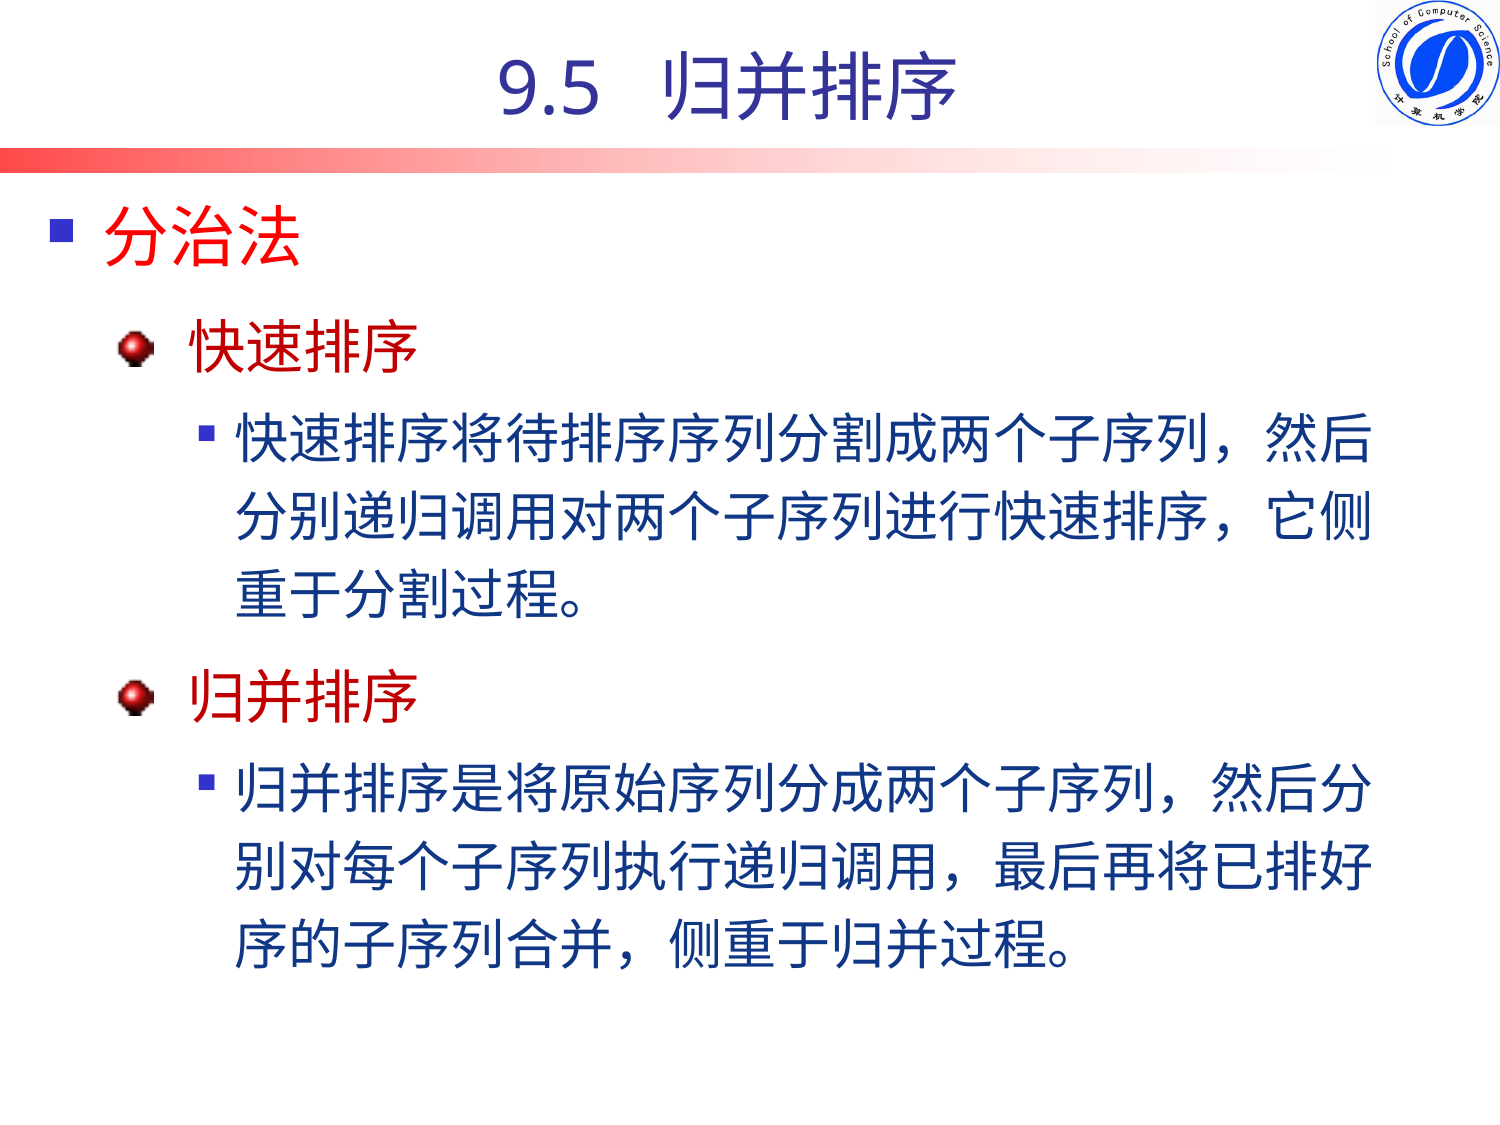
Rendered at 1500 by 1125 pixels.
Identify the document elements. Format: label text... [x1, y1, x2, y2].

picture [1375, 0, 1500, 126]
picture [112, 674, 154, 716]
picture [112, 325, 154, 367]
title 9.5 归并排序 [88, 31, 1367, 138]
list 分治法 快速排序 快速排序将待排序序列分割成两个子序列，然后分别递归调用对两个子序列进行快速排序，它侧重于分割过程。 归并排序 归并排序是将原始序列分成两个子序列，然后分别对每个子序列执行递归调用，最后再将已排好序的子序列合并，侧重于归并过程。 [31, 196, 1424, 988]
